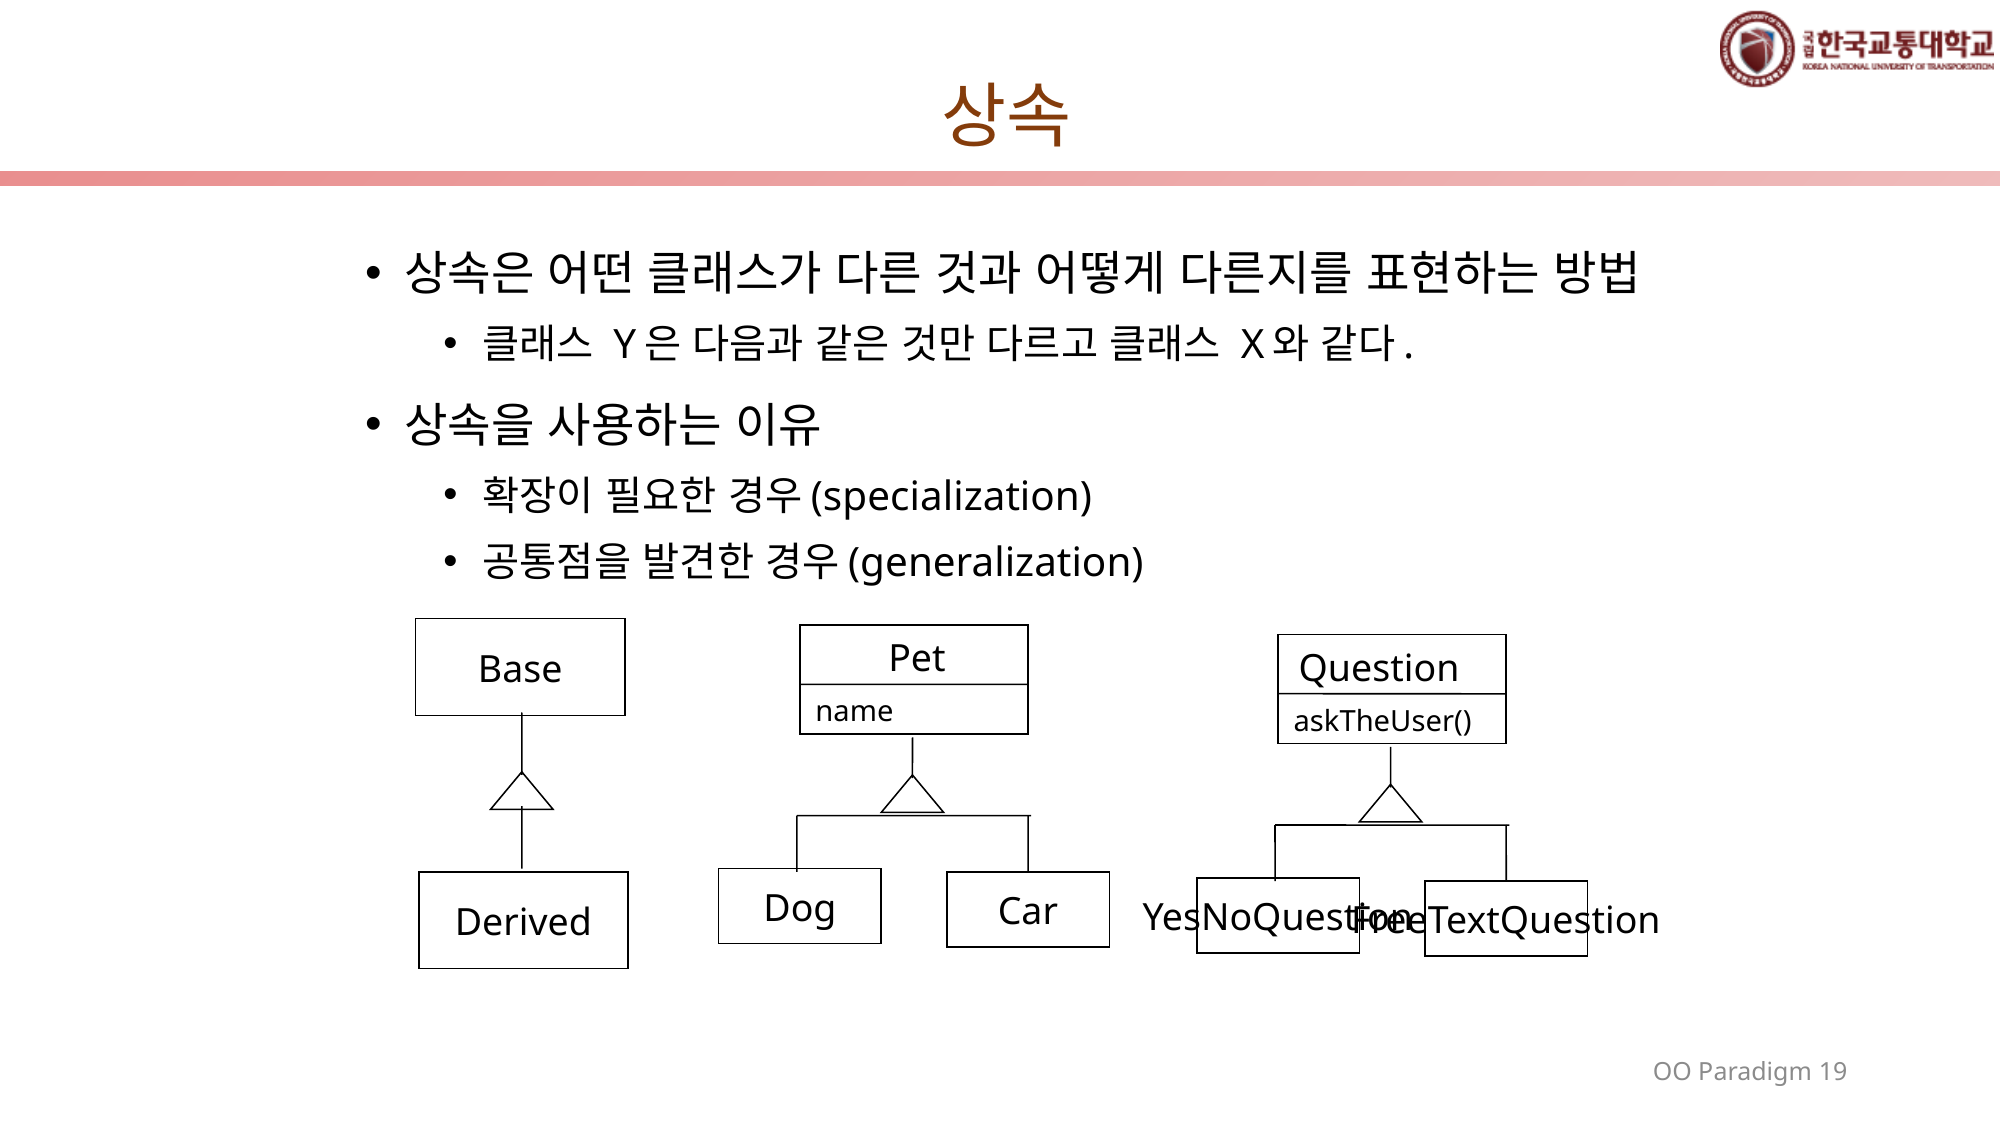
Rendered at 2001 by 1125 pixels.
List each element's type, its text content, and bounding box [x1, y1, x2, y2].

text_box name [800, 685, 909, 736]
text_box [1278, 634, 1507, 693]
text_box YesNoQuestion [1196, 878, 1360, 954]
text_box askTheUser() [1278, 694, 1487, 745]
text_box Base [415, 618, 625, 716]
text_box Derived [418, 871, 629, 969]
title 상속 [89, 72, 1924, 165]
text_box [1487, 694, 1507, 744]
text_box FreeTextQuestion [1424, 881, 1588, 957]
text_box [1359, 784, 1422, 822]
picture [1720, 5, 1994, 92]
text_box [800, 624, 1029, 684]
list 상속은 어떤 클래스가 다른 것과 어떻게 다른지를 표현하는 방법 클래스 Y은 다음과 같은 것만 다르고 클래스 X와 같다. 상속을 사용하는 이유 확장이 필요한 경우(specialization) 공통점을 발견한 경우(generalization) [350, 224, 1663, 617]
text_box [909, 685, 1029, 735]
text_box [881, 775, 944, 813]
text_box Question [1283, 636, 1475, 693]
text_box [490, 772, 554, 810]
text_box Dog [718, 868, 882, 944]
text_box Car [946, 871, 1110, 947]
slide_number OO Paradigm 19 [1412, 1042, 1863, 1103]
text_box Pet [873, 627, 961, 684]
